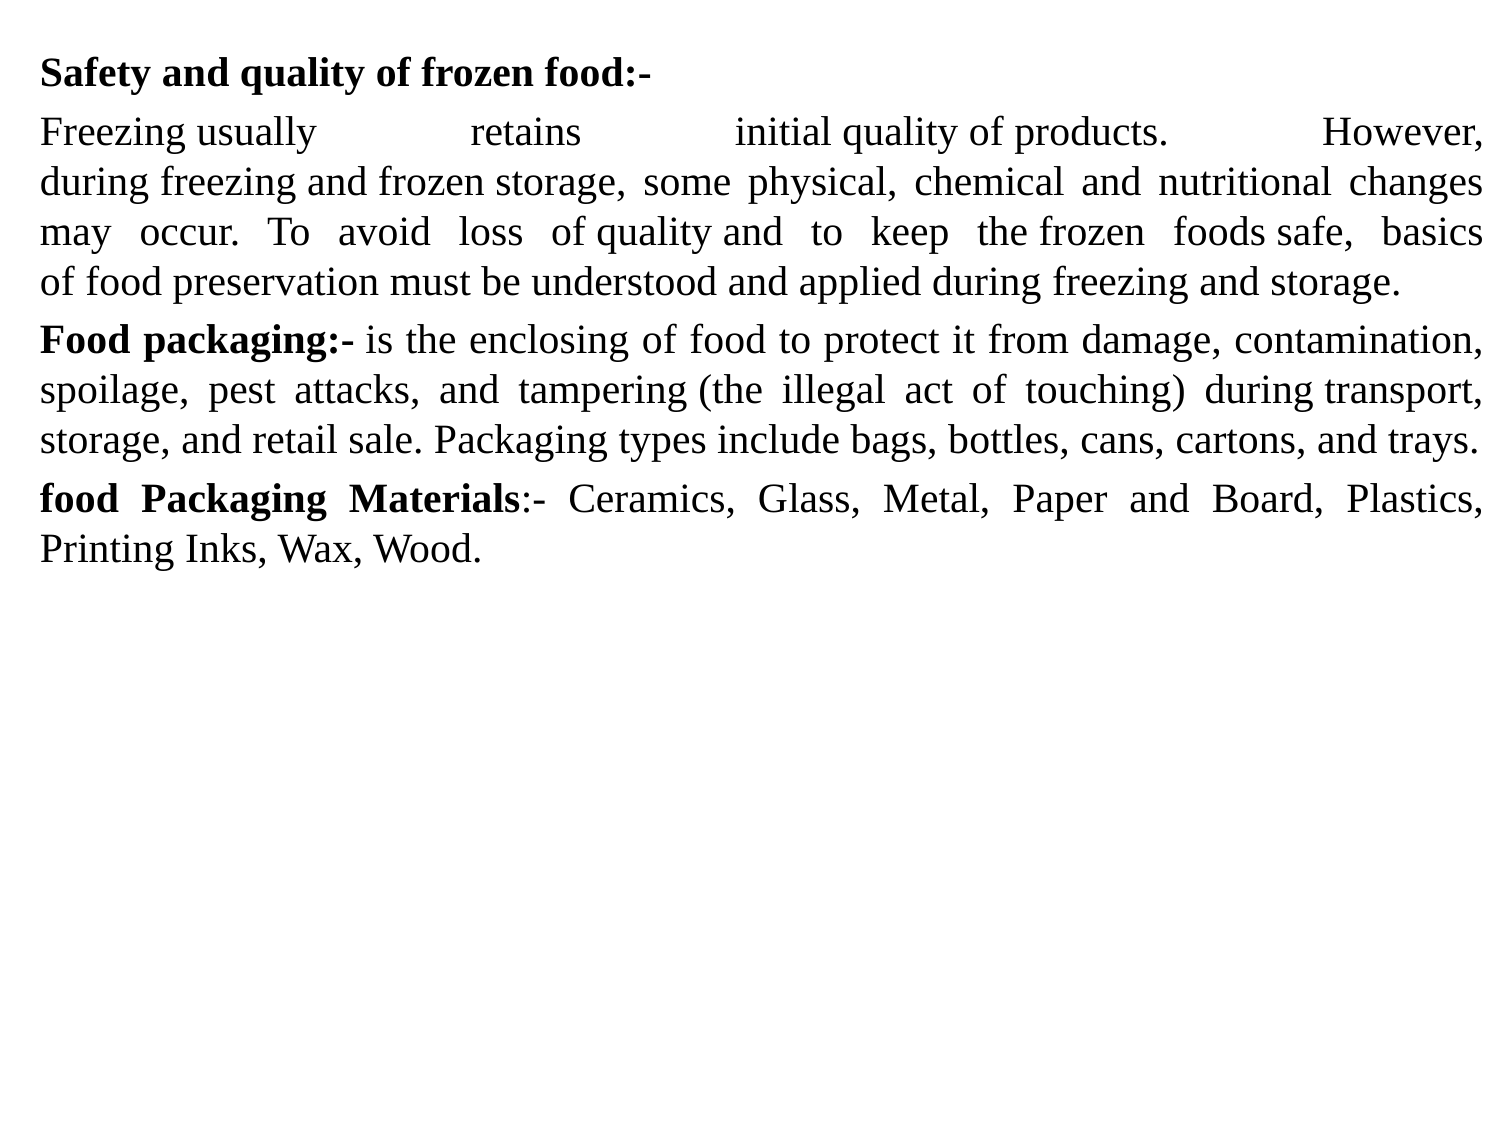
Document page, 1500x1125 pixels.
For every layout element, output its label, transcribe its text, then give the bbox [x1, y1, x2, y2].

list Safety and quality of frozen food:- Freezing usually retains initial quality of products. However, during freezing and frozen storage, some physical, chemical and nutritional changes may occur. To avoid loss of quality and to keep the frozen foods safe, basics of food preservation must be understood and applied during freezing and storage. Food packaging:- is the enclosing of food to protect it from damage, contamination, spoilage, pest attacks, and tampering (the illegal act of touching) during transport, storage, and retail sale. Packaging types include bags, bottles, cans, cartons, and trays. food Packaging Materials:- Ceramics, Glass, Metal, Paper and Board, Plastics, Printing Inks, Wax, Wood. [24, 37, 1500, 1100]
